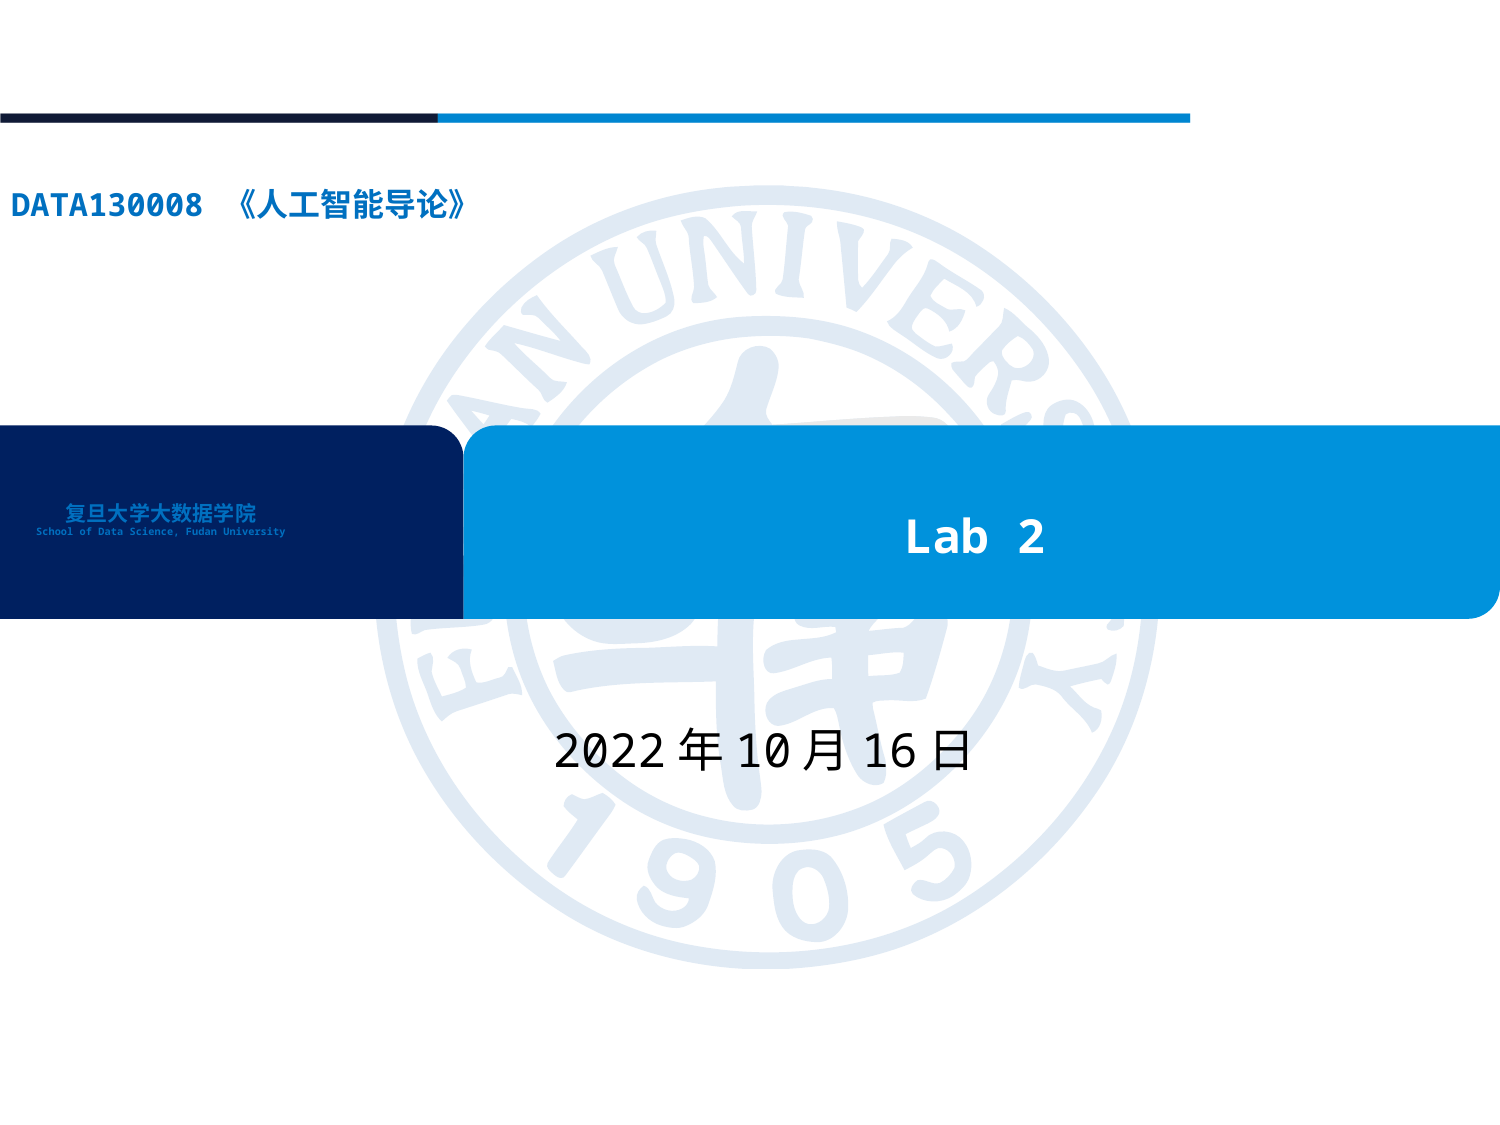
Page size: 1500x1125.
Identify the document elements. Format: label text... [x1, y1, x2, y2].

picture [0, 79, 1203, 145]
text_box 2022年10月16日 [454, 713, 1074, 785]
subtitle DATA130008 《人工智能导论》 [0, 179, 1197, 231]
title Lab 2 [547, 496, 1403, 569]
